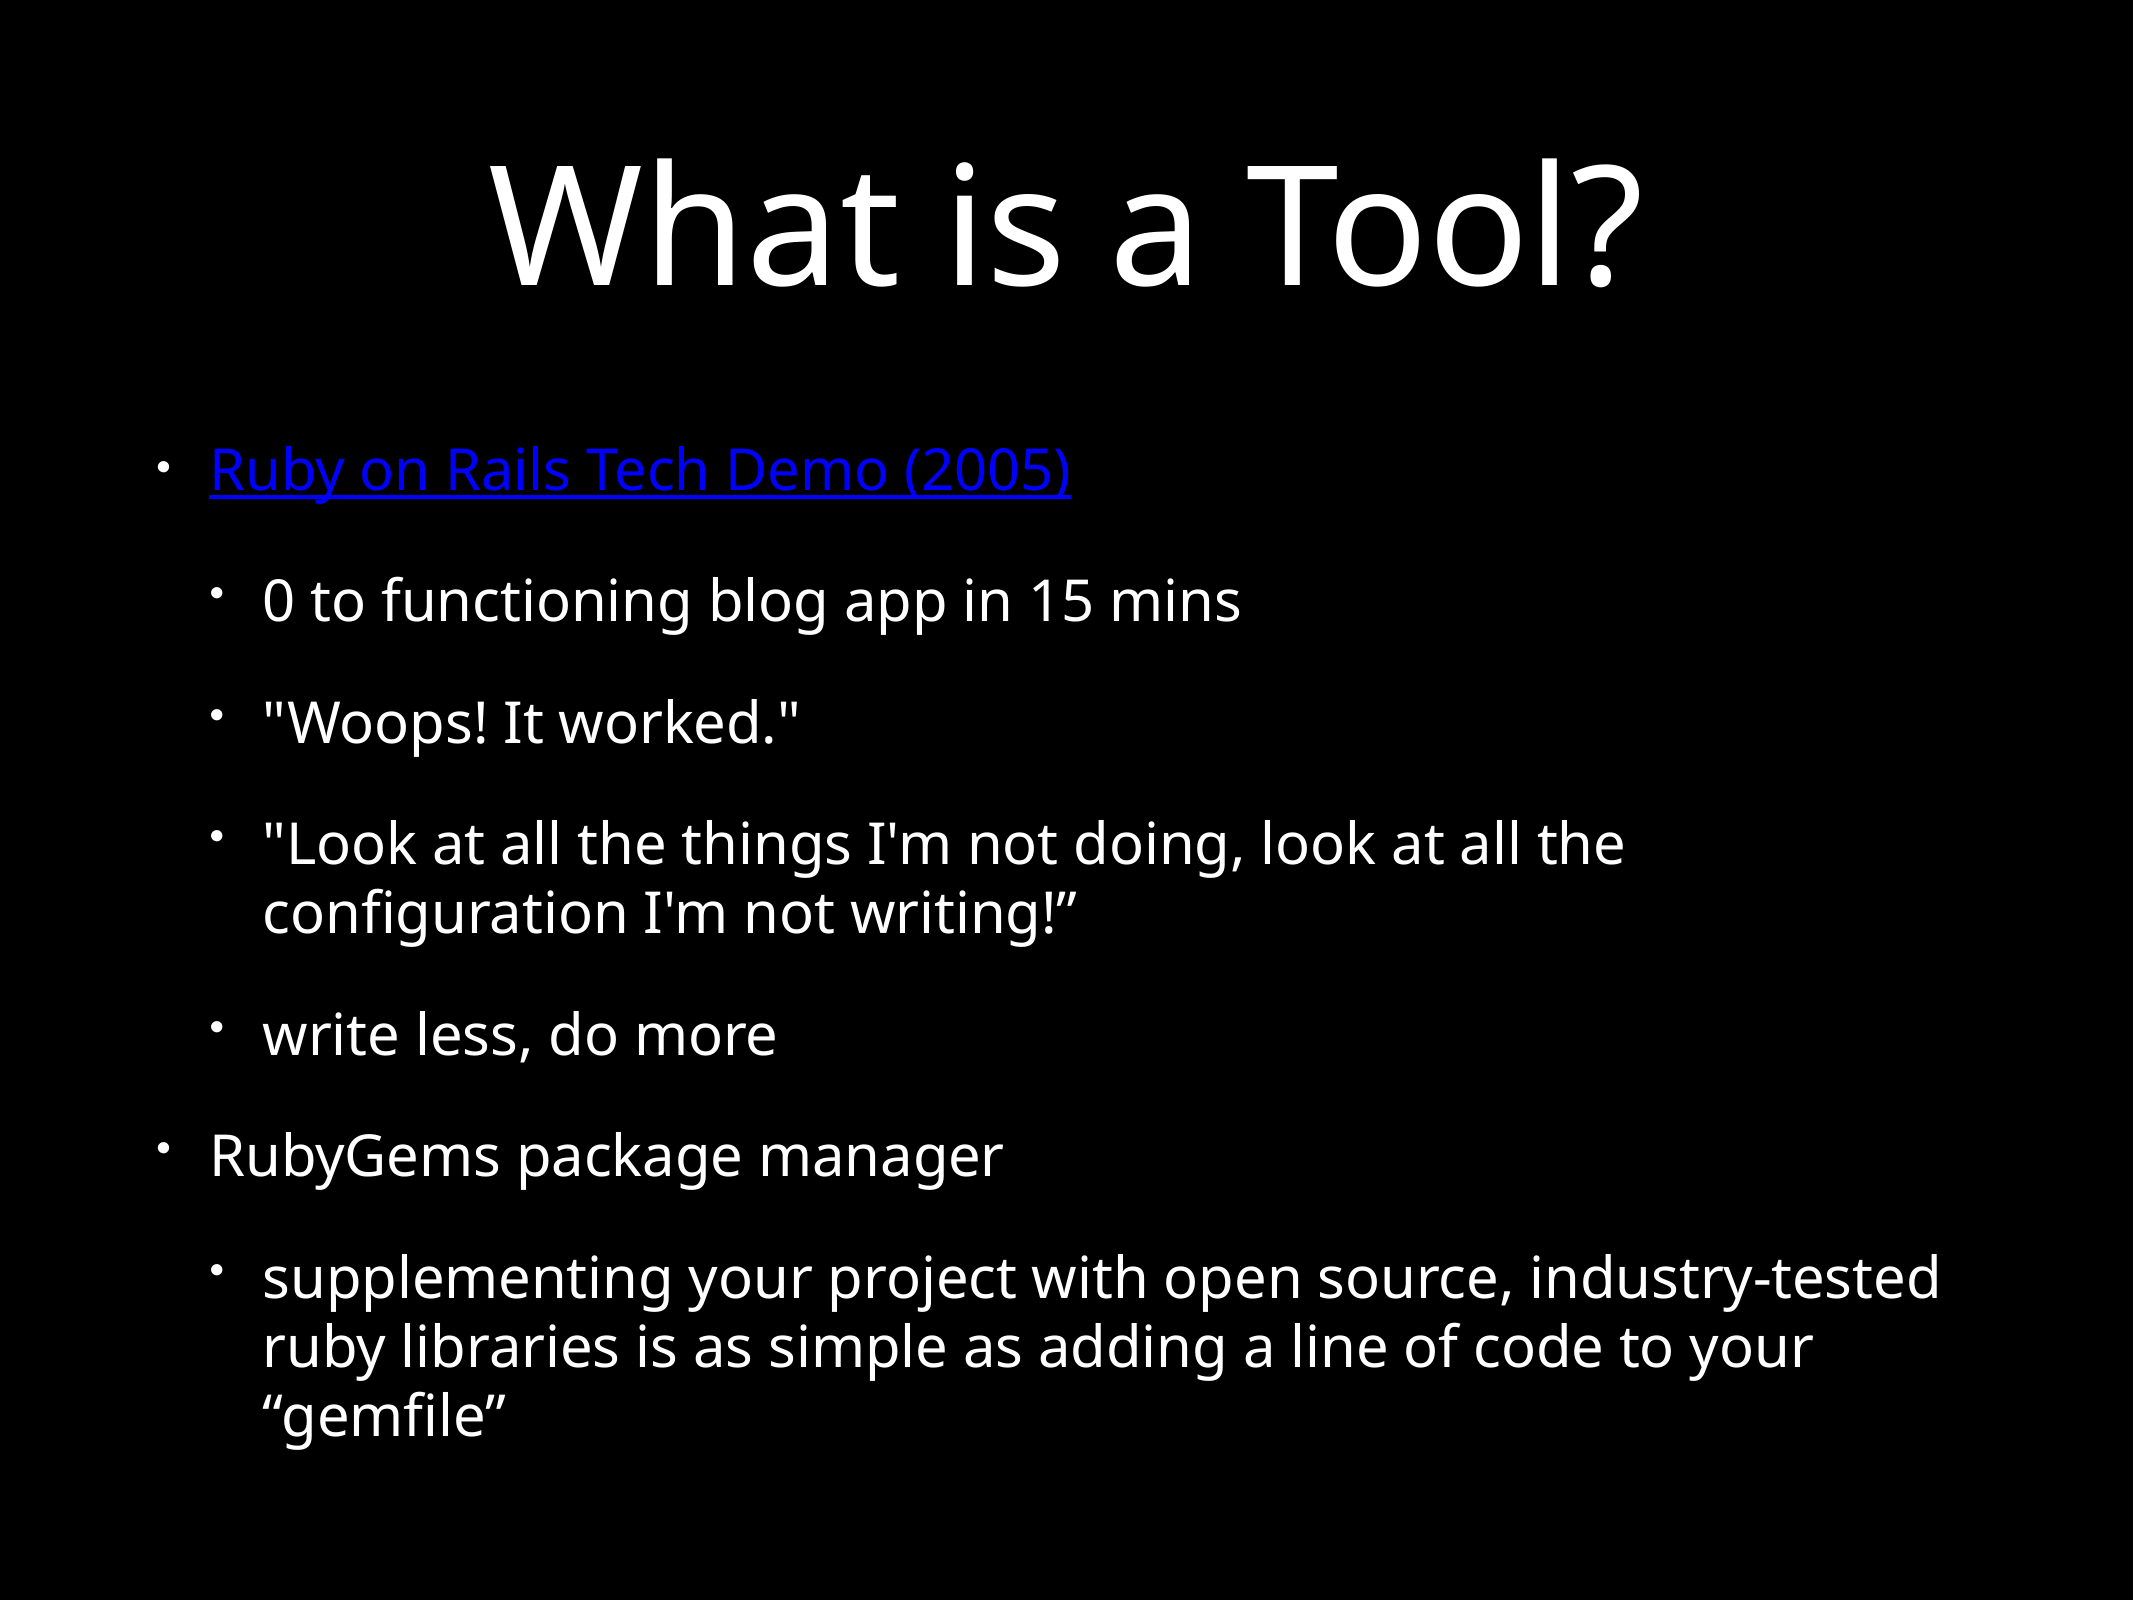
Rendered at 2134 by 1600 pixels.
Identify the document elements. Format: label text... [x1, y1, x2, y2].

list Ruby on Rails Tech Demo (2005) 0 to functioning blog app in 15 mins "Woops! It worked." "Look at all the things I'm not doing, look at all the configuration I'm not writing!” write less, do more RubyGems package manager supplementing your project with open source, industry-tested ruby libraries is as simple as adding a line of code to your “gemfile” [155, 424, 1978, 1457]
title What is a Tool? [155, 41, 1978, 397]
